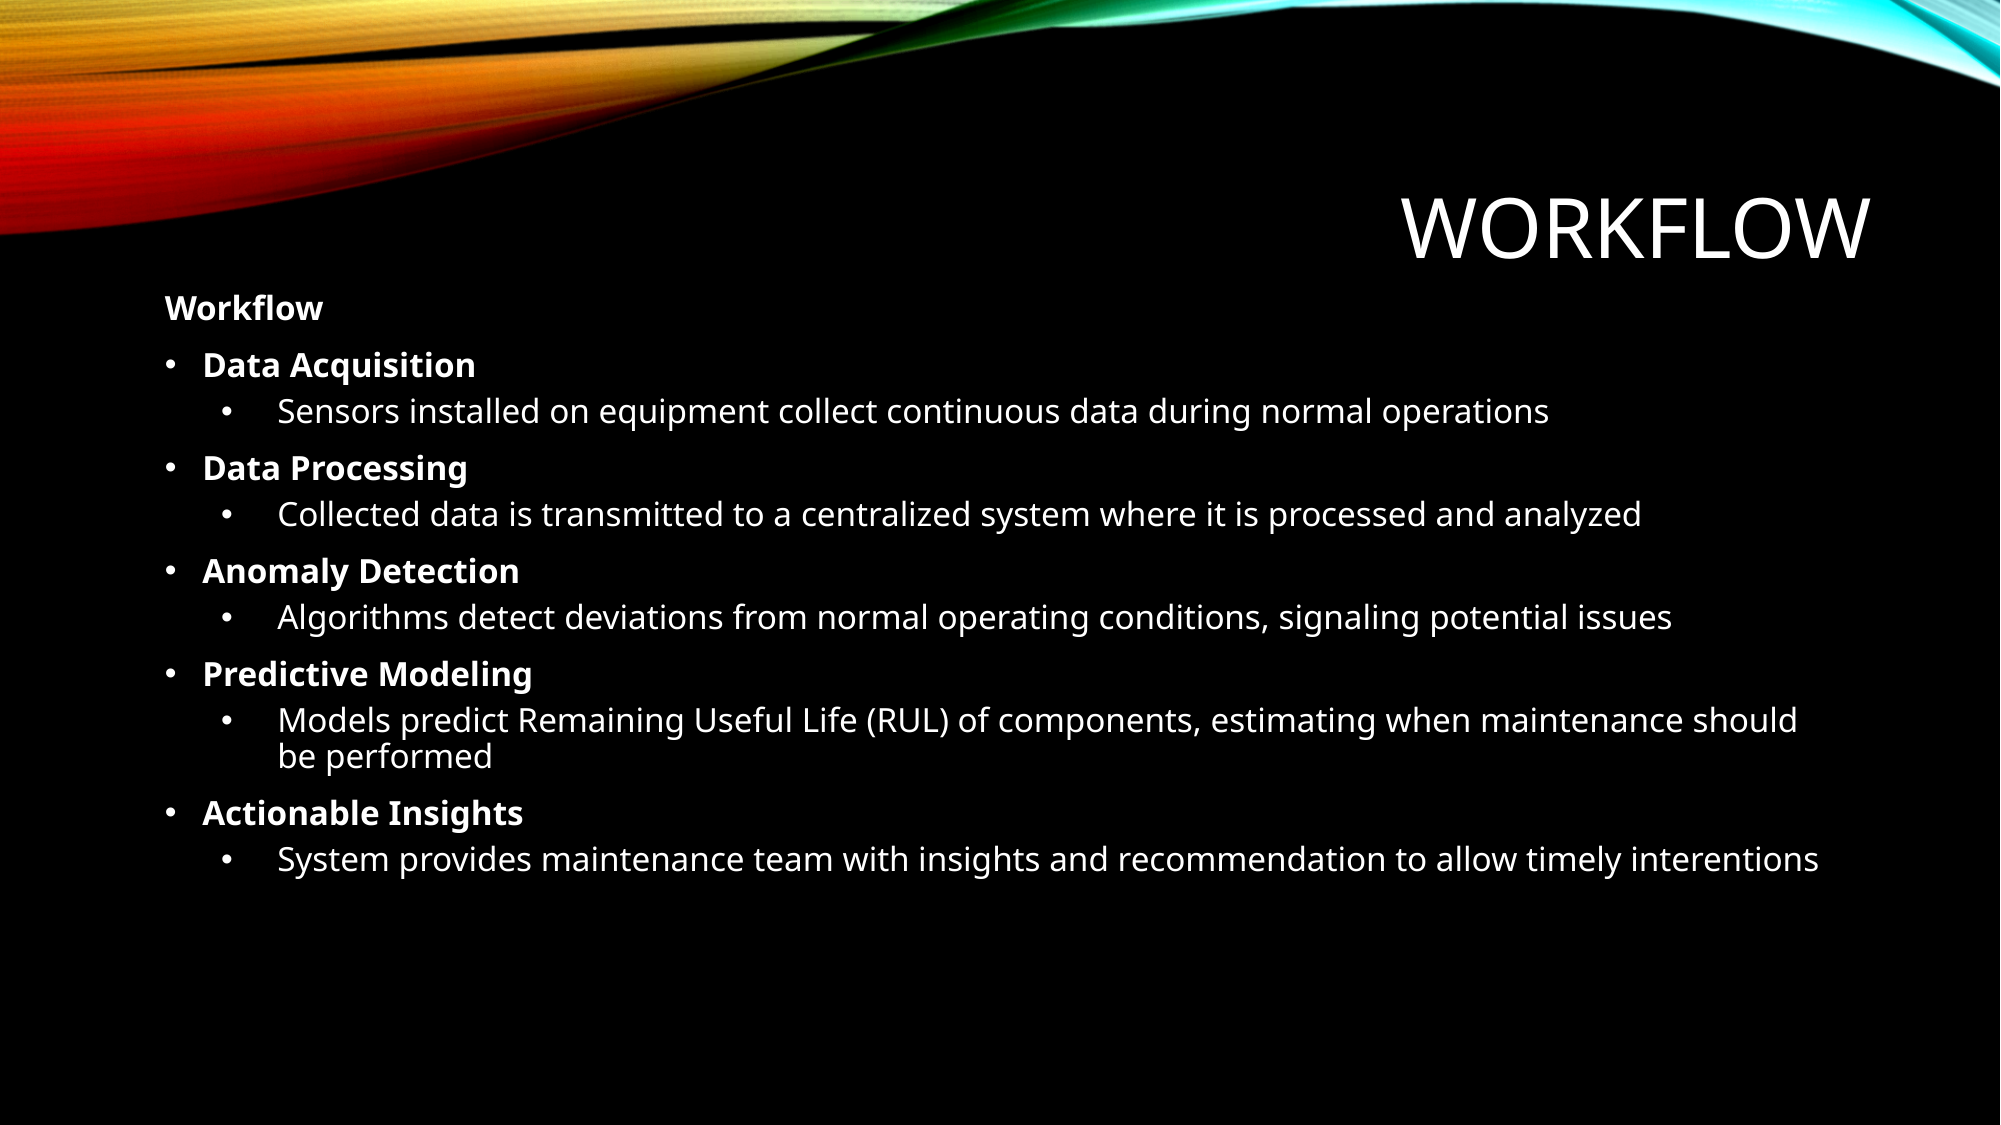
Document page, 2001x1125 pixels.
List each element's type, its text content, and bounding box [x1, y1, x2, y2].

list Workflow Data Acquisition Sensors installed on equipment collect continuous data during normal operations Data Processing Collected data is transmitted to a centralized system where it is processed and analyzed Anomaly Detection Algorithms detect deviations from normal operating conditions, signaling potential issues Predictive Modeling Models predict Remaining Useful Life (RUL) of components, estimating when maintenance should be performed Actionable Insights System provides maintenance team with insights and recommendation to allow timely interentions [149, 284, 1849, 1055]
title Workflow [474, 125, 1888, 338]
picture [0, 0, 2000, 237]
